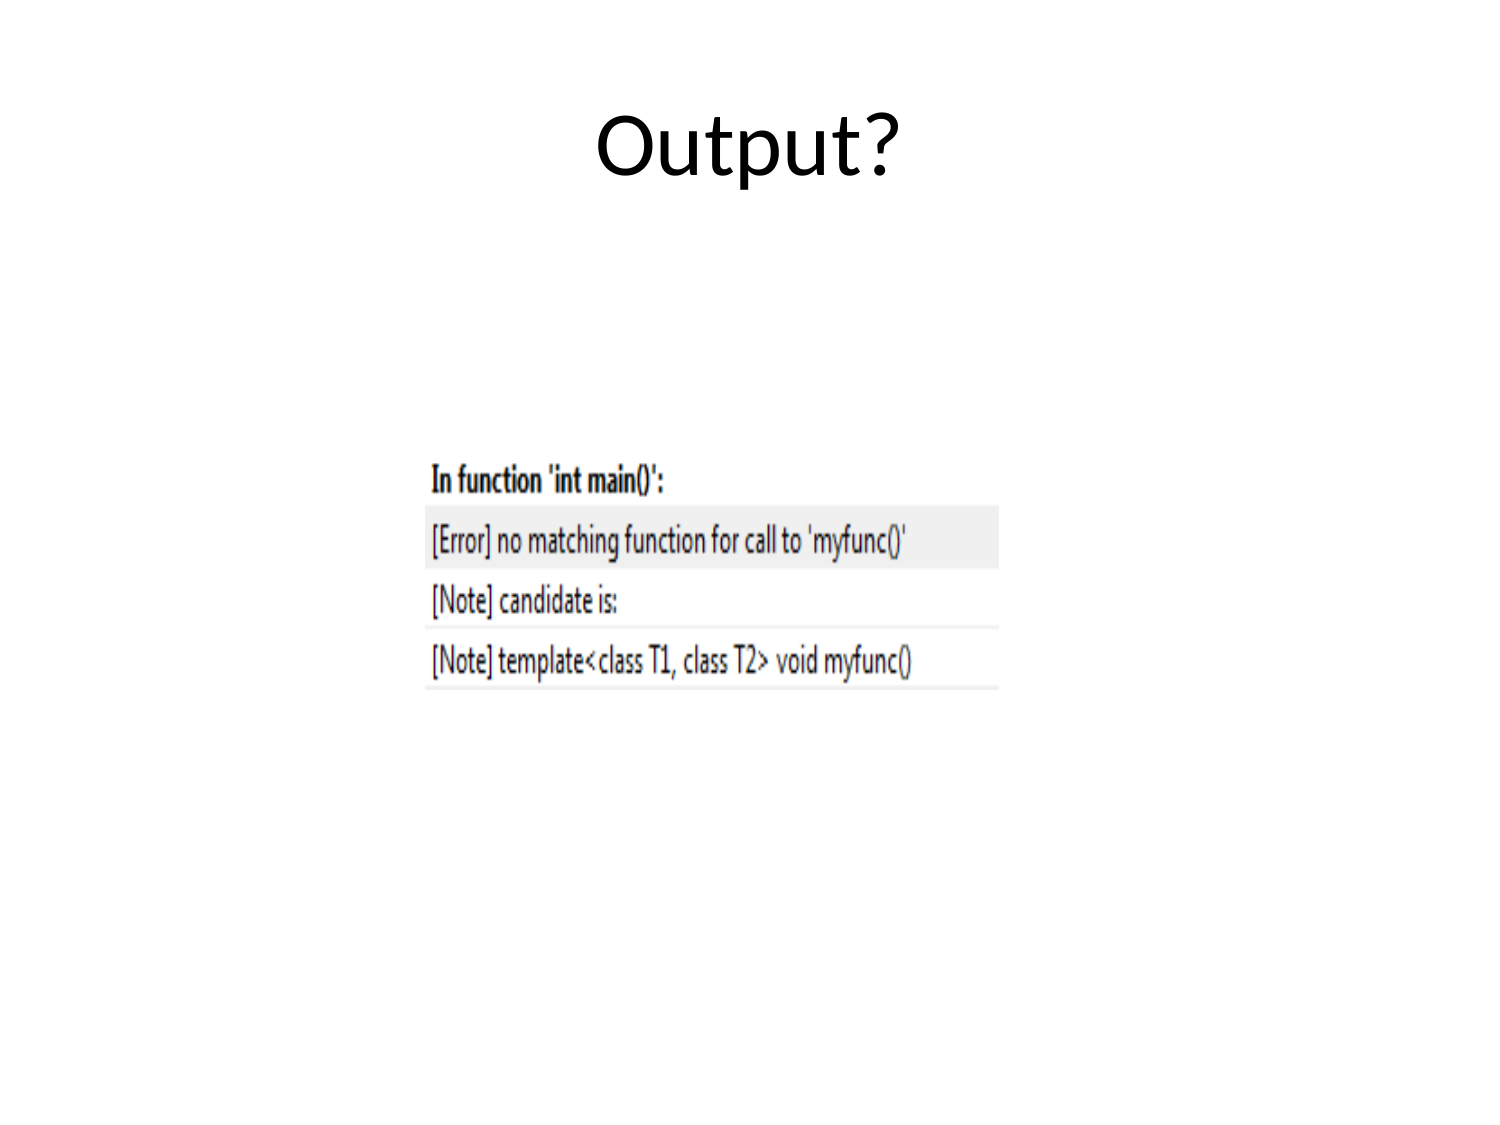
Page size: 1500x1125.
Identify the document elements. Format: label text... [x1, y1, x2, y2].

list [424, 462, 999, 691]
title Output? [75, 45, 1425, 233]
